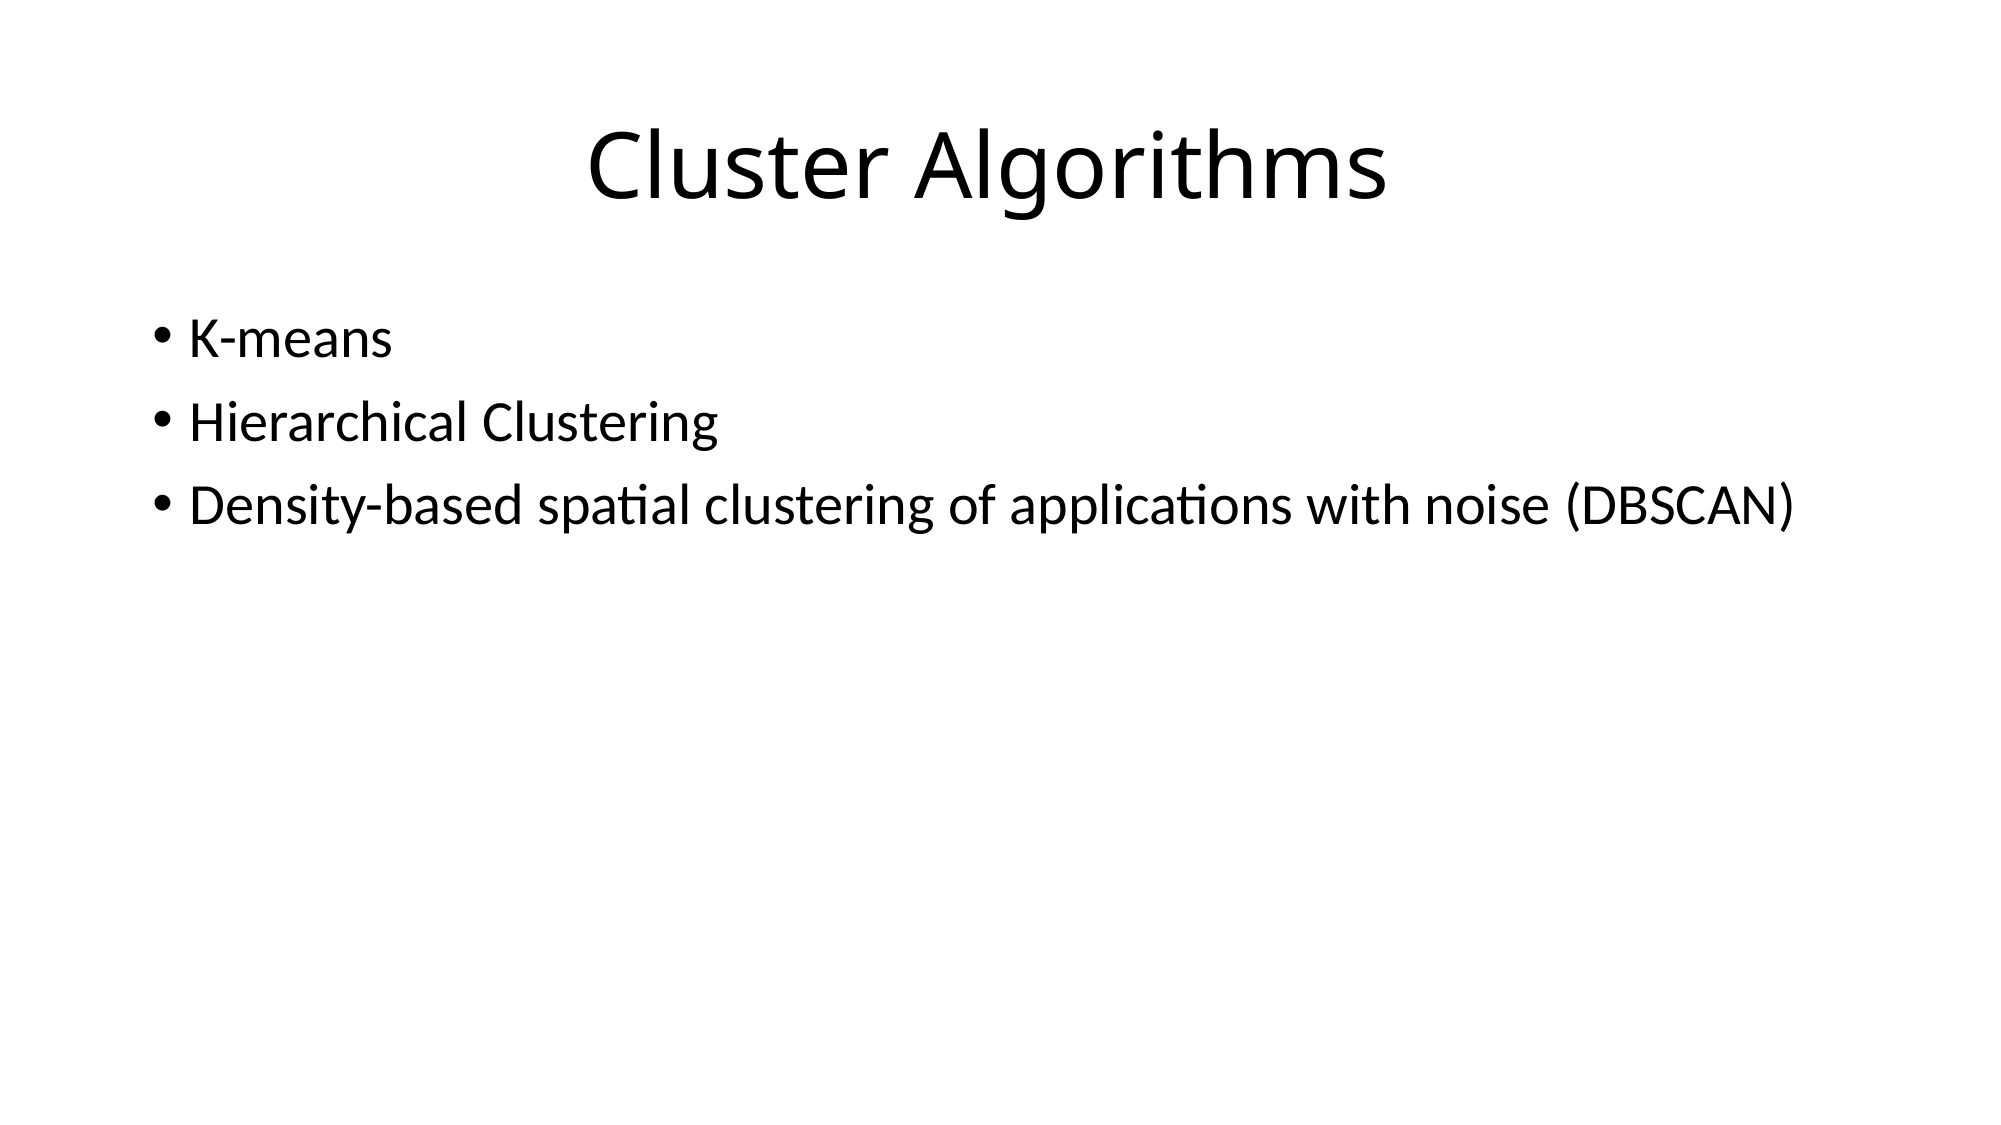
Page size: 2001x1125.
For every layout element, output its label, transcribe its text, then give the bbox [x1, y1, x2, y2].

list K-means Hierarchical Clustering Density-based spatial clustering of applications with noise (DBSCAN) [137, 299, 1863, 1014]
title Cluster Algorithms [137, 59, 1863, 278]
